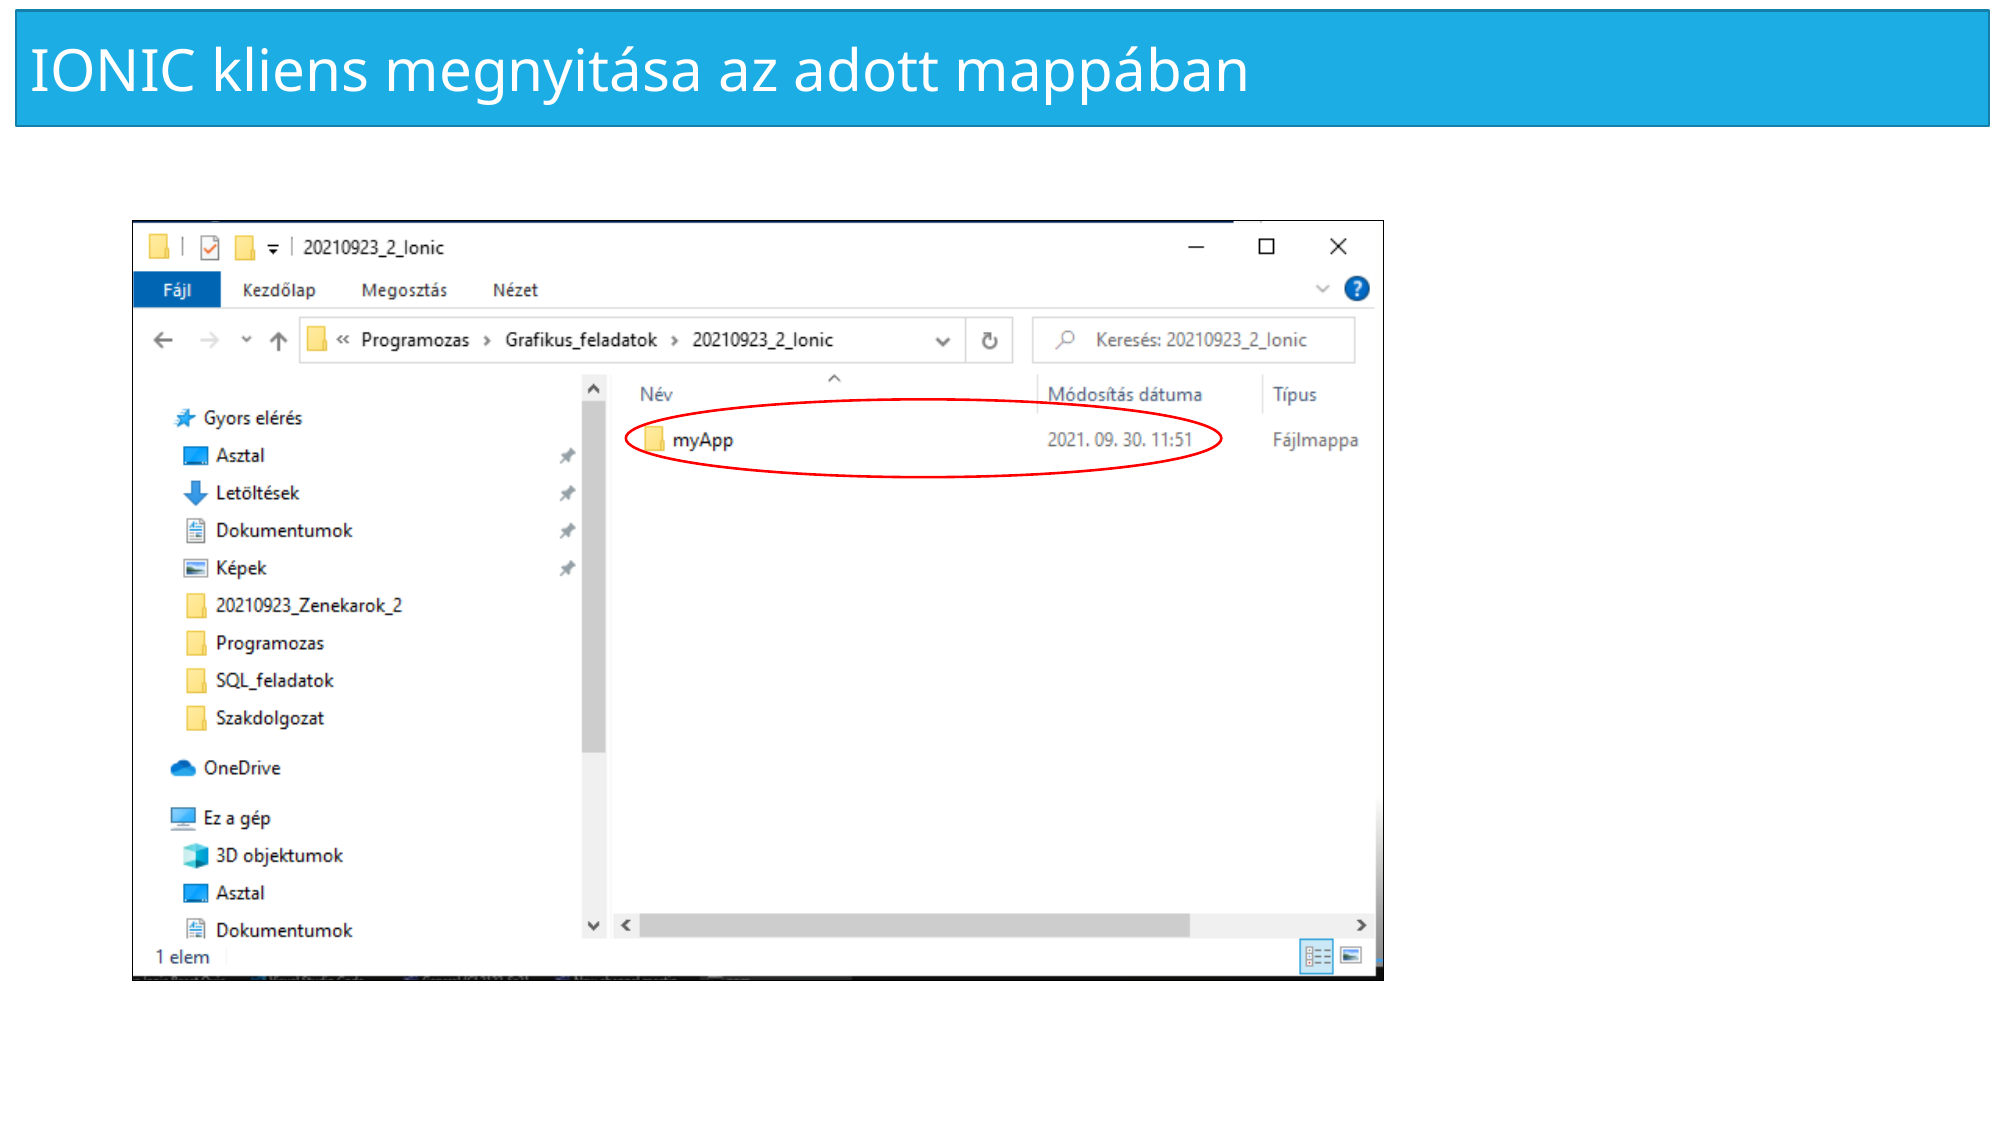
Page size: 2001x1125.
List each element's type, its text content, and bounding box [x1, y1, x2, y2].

text_box IONIC kliens megnyitása az adott mappában [15, 9, 1990, 127]
picture [132, 219, 1385, 982]
